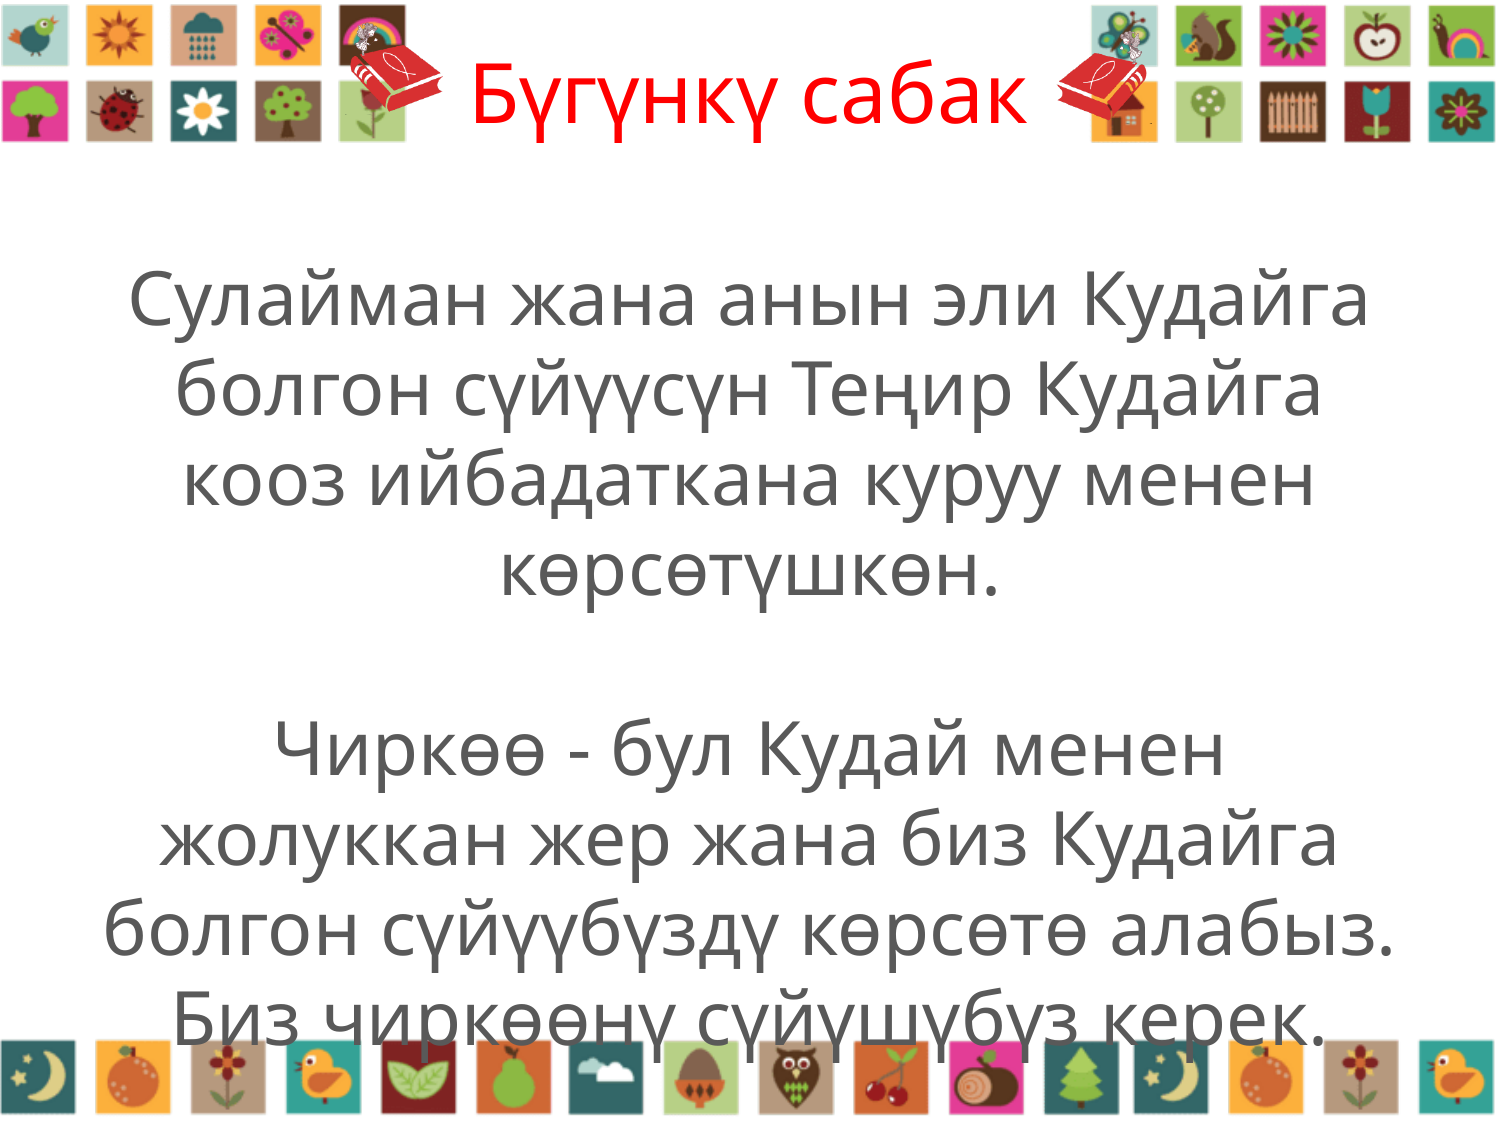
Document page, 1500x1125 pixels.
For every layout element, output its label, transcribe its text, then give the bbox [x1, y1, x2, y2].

picture [1025, 3, 1500, 150]
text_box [0, 1028, 1500, 1118]
picture [0, 3, 475, 150]
text_box Бүгүнкү сабак [424, 33, 1078, 148]
text_box Сулайман жана анын эли Кудайга болгон сүйүүсүн Теңир Кудайга кооз ийбадаткана куруу менен көрсөтүшкөн. Чиркөө - бул Кудай менен жолуккан жер жана биз Кудайга болгон сүйүүбүздү көрсөтө алабыз. Биз чиркөөнү сүйүшүбүз керек. [76, 243, 1424, 1027]
